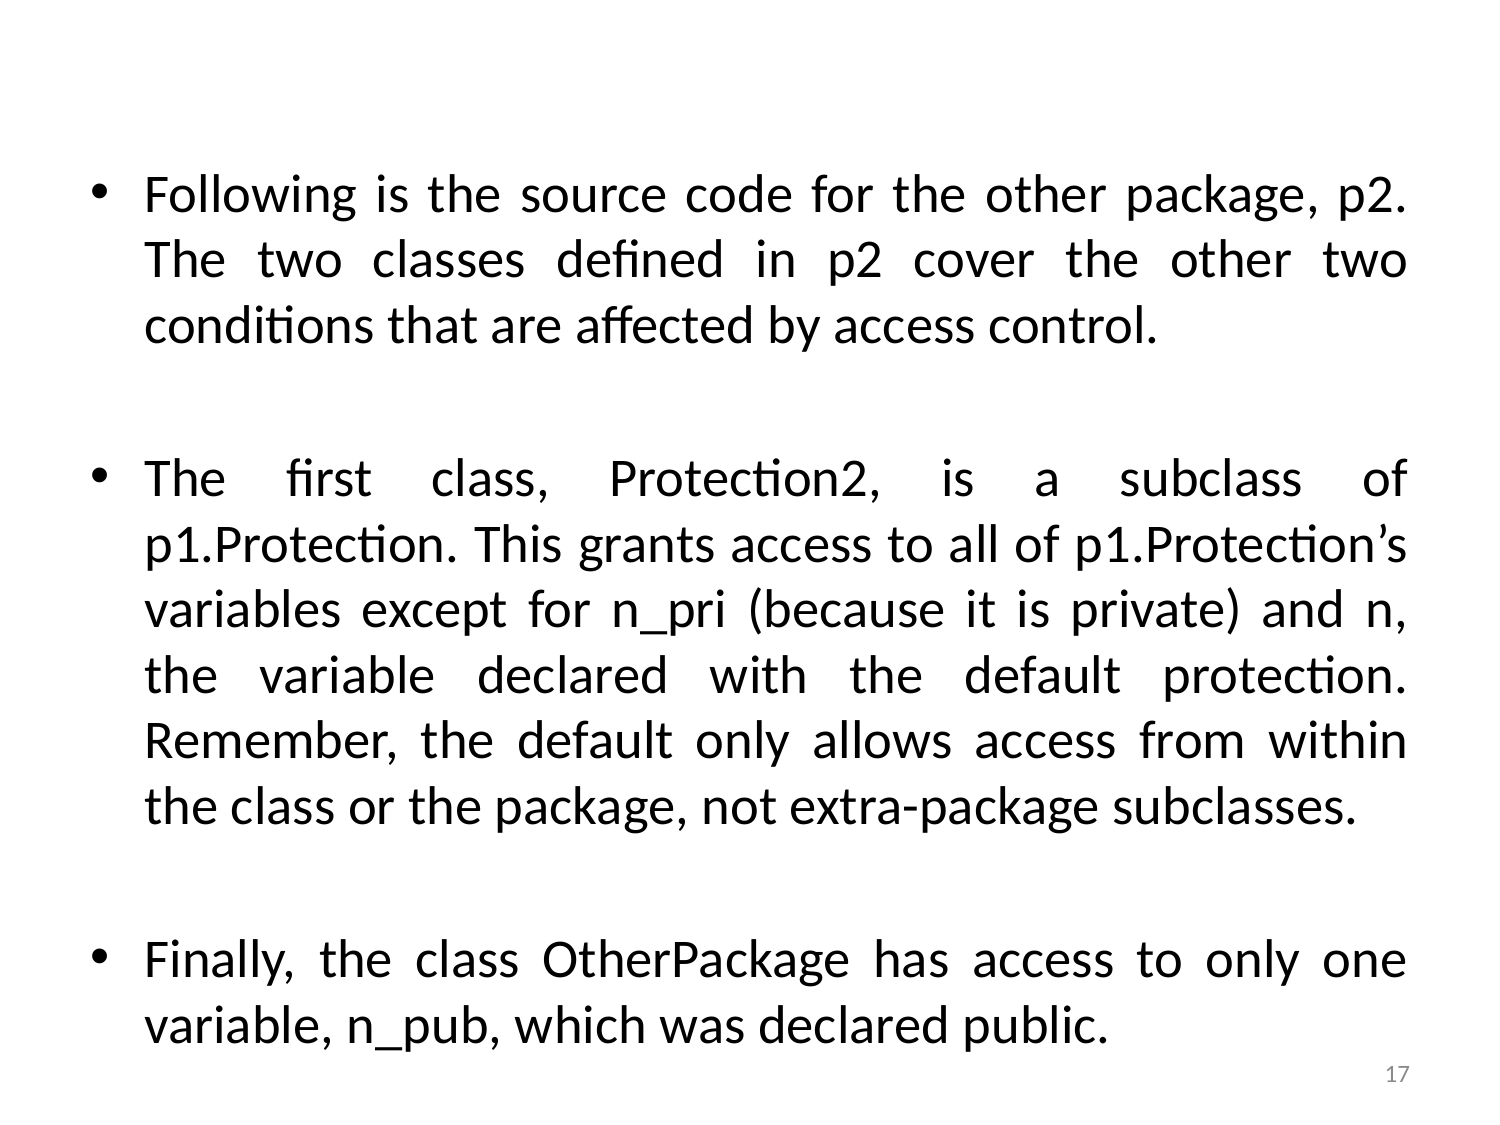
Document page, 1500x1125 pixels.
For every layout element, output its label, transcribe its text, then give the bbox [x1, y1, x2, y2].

list Following is the source code for the other package, p2. The two classes defined in p2 cover the other two conditions that are affected by access control. The first class, Protection2, is a subclass of p1.Protection. This grants access to all of p1.Protection’s variables except for n_pri (because it is private) and n, the variable declared with the default protection. Remember, the default only allows access from within the class or the package, not extra-package subclasses. Finally, the class OtherPackage has access to only one variable, n_pub, which was declared public. [75, 149, 1425, 1075]
slide_number 17 [1074, 1042, 1425, 1103]
